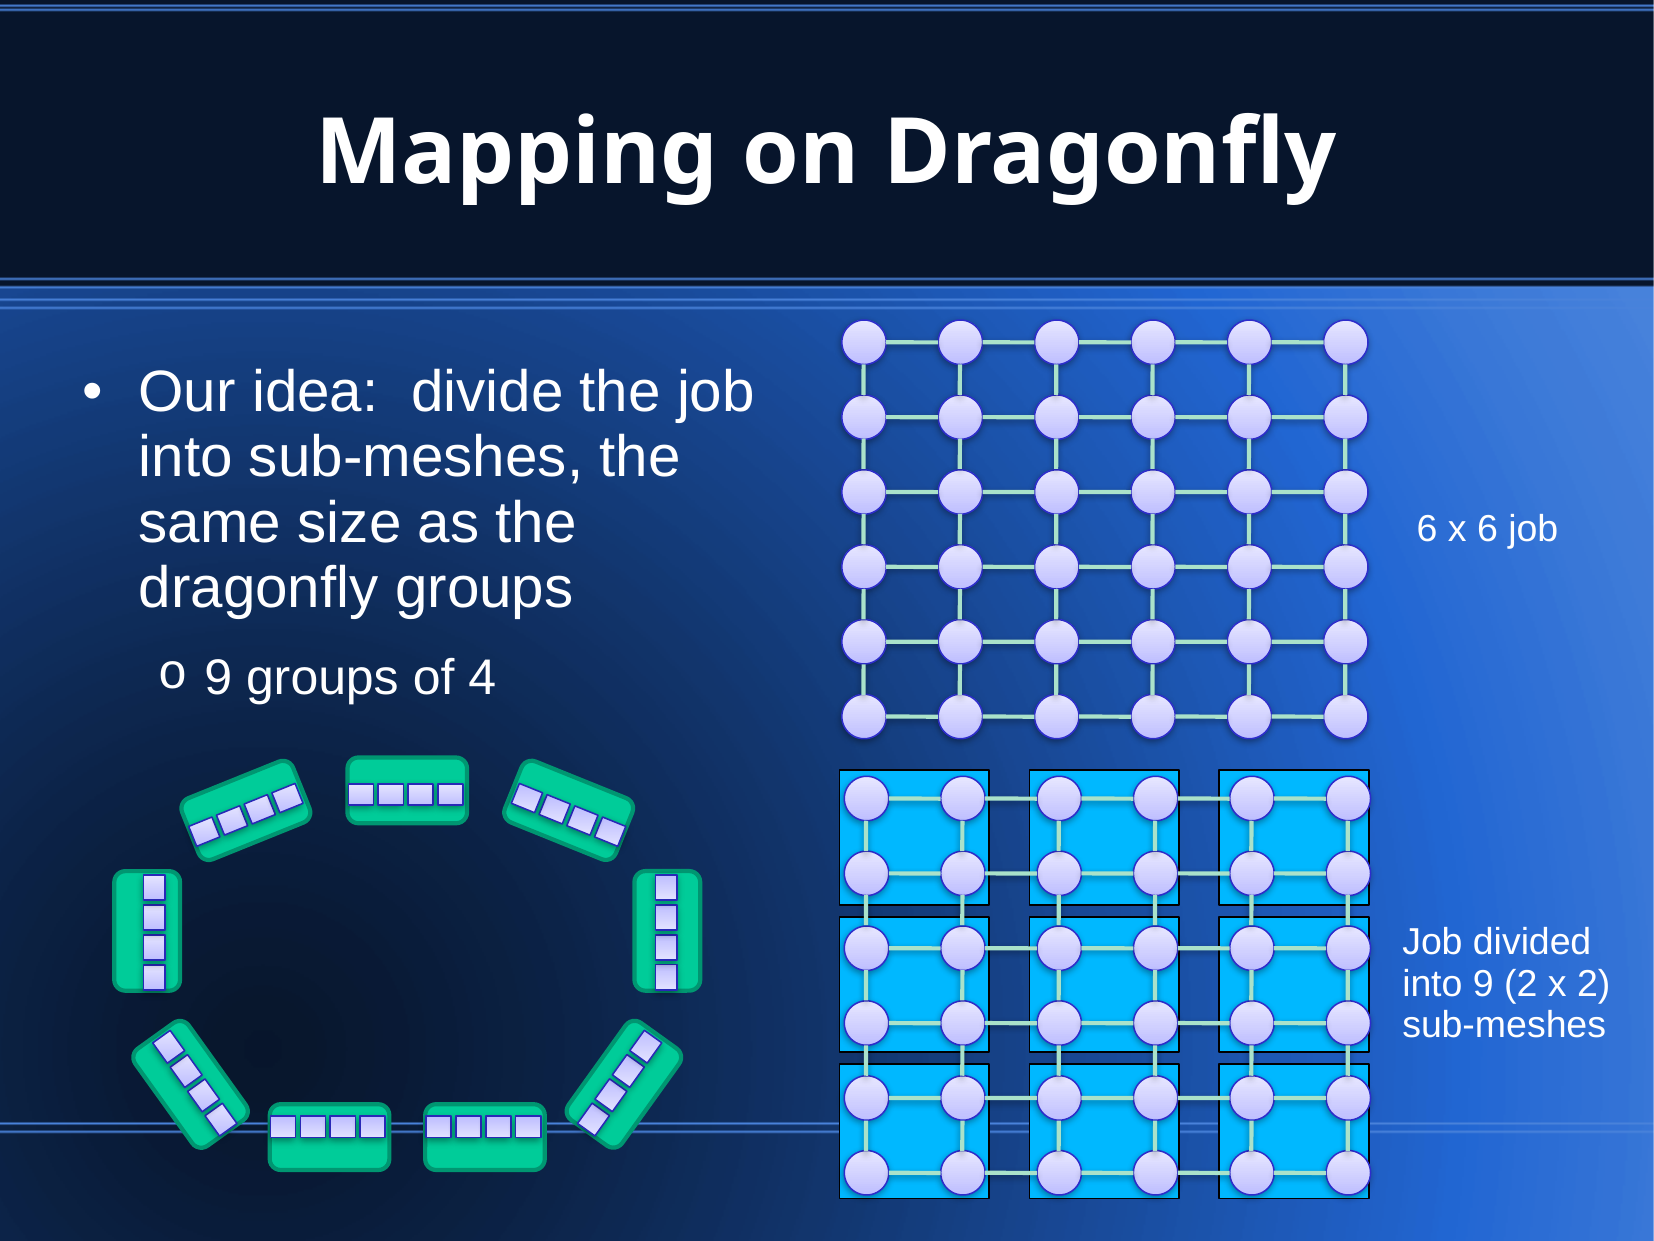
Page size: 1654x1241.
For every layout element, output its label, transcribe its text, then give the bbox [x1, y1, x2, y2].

title Mapping on Dragonfly [82, 49, 1571, 257]
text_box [114, 757, 701, 1171]
text_box Job divided into 9 (2 x 2) sub-meshes [1387, 913, 1640, 1054]
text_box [839, 769, 1371, 1199]
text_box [841, 319, 1369, 740]
picture [0, 0, 1654, 1241]
text_box 6 x 6 job [1401, 500, 1590, 558]
list Our idea: divide the job into sub-meshes, the same size as the dragonfly groups 9 groups of 4 [82, 354, 815, 746]
